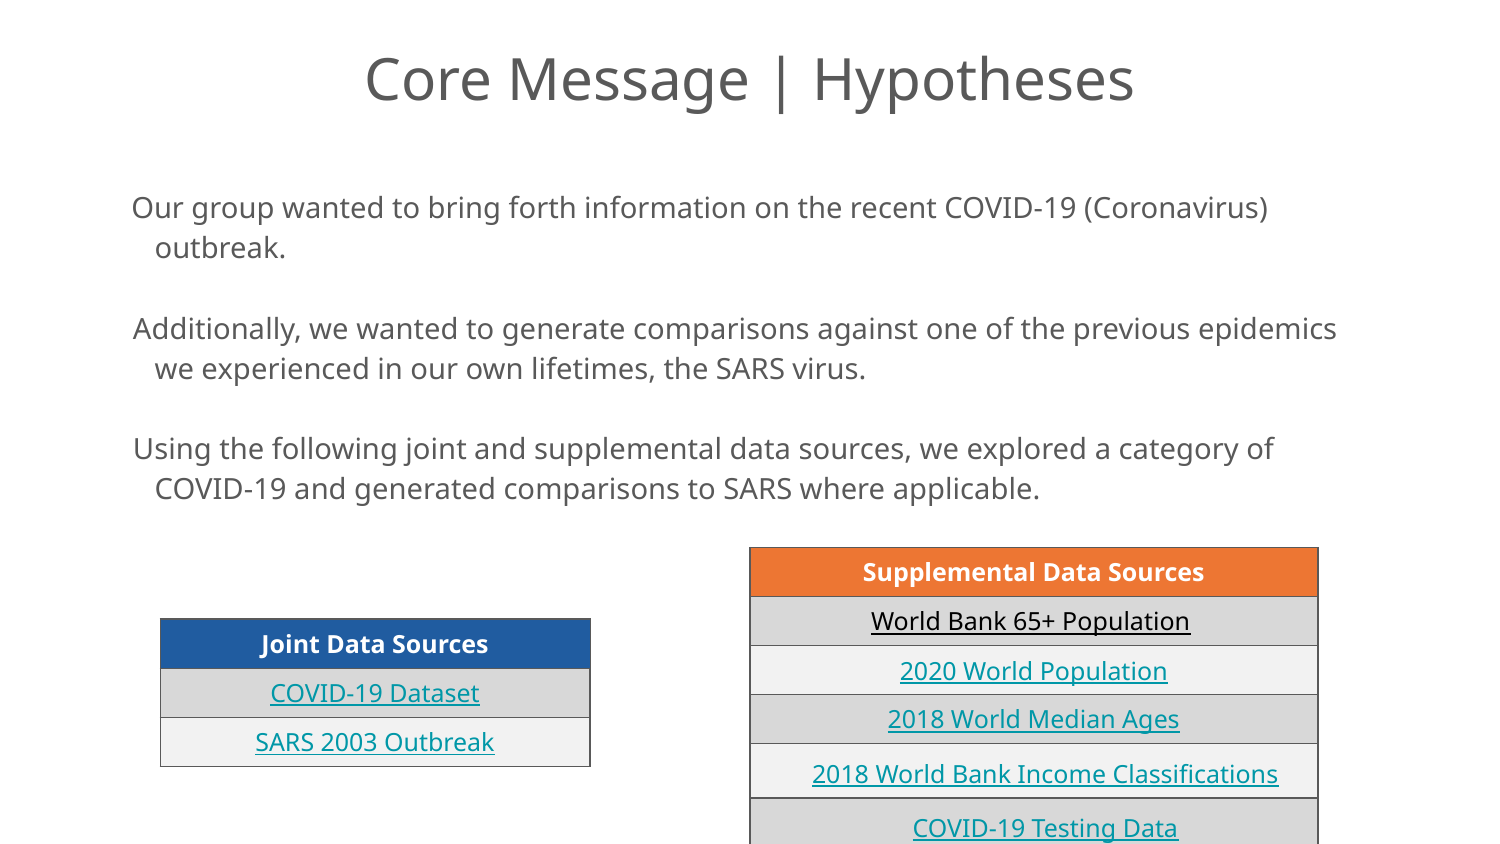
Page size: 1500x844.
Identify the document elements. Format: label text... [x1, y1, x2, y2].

table_cell COVID-19 Testing Data [751, 799, 1317, 844]
table_header Supplemental Data Sources [751, 548, 1317, 596]
table_header Joint Data Sources [161, 620, 590, 668]
table_cell World Bank 65+ Population [751, 597, 1317, 645]
table_cell SARS 2003 Outbreak [161, 718, 589, 766]
table_cell 2018 World Median Ages [751, 695, 1317, 743]
title Core Message | Hypotheses [75, 34, 1425, 120]
table_cell COVID-19 Dataset [161, 669, 589, 717]
list Our group wanted to bring forth information on the recent COVID-19 (Coronavirus) outbreak. Additionally, we wanted to generate comparisons against one of the previous epidemics we experienced in our own lifetimes, the SARS virus. Using the following joint and supplemental data sources, we explored a category of COVID-19 and generated comparisons to SARS where applicable. [75, 154, 1370, 828]
table_cell 2020 World Population [751, 646, 1317, 694]
table_cell 2018 World Bank Income Classifications [751, 744, 1317, 797]
